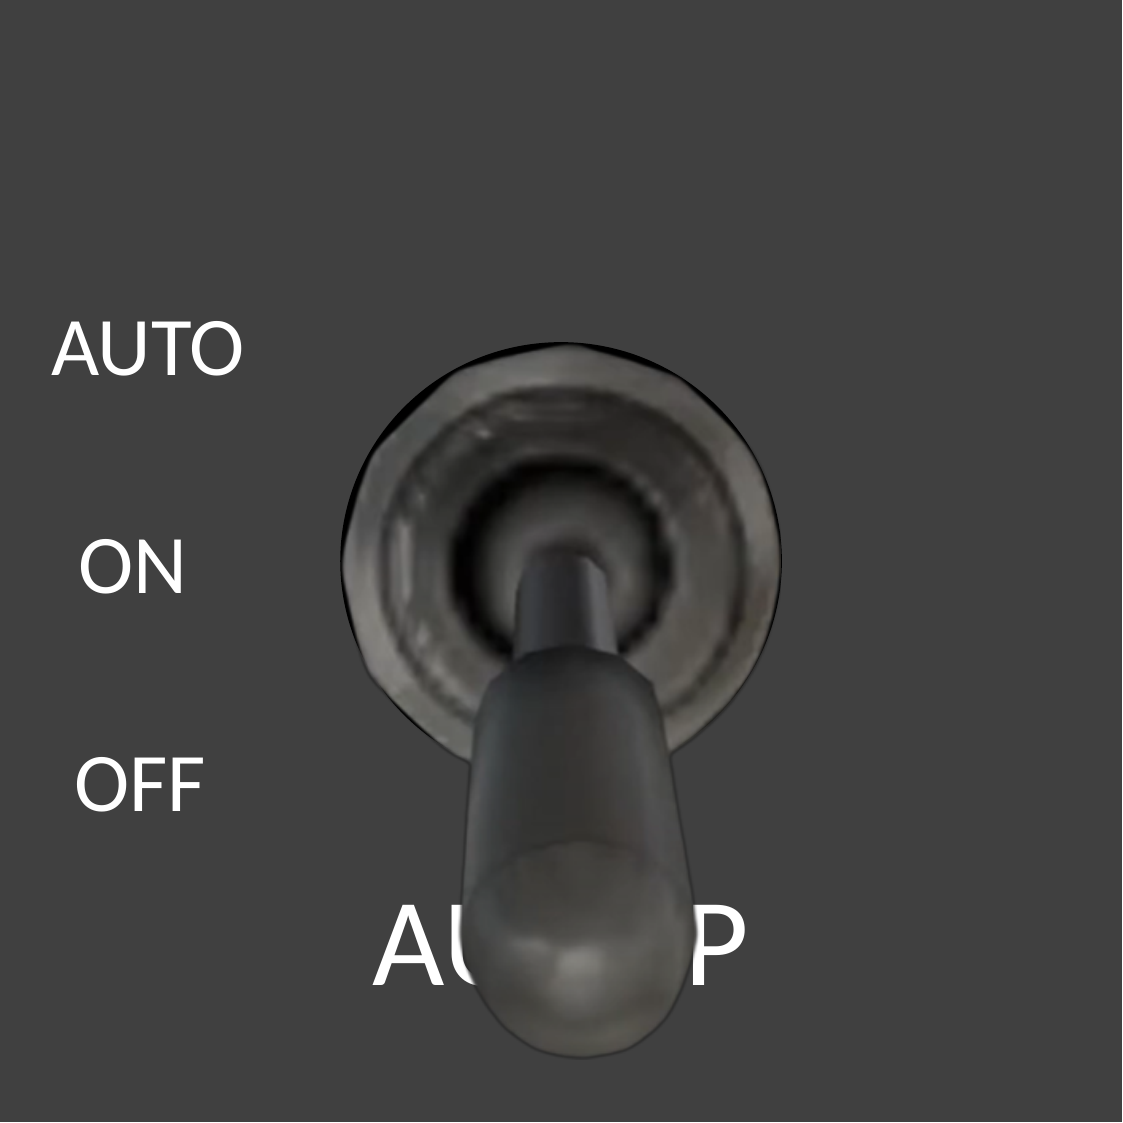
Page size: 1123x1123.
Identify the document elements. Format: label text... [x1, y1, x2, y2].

text_box AUTO [36, 285, 260, 400]
picture [341, 343, 781, 1060]
text_box OFF [59, 720, 221, 836]
text_box ON [64, 503, 203, 618]
